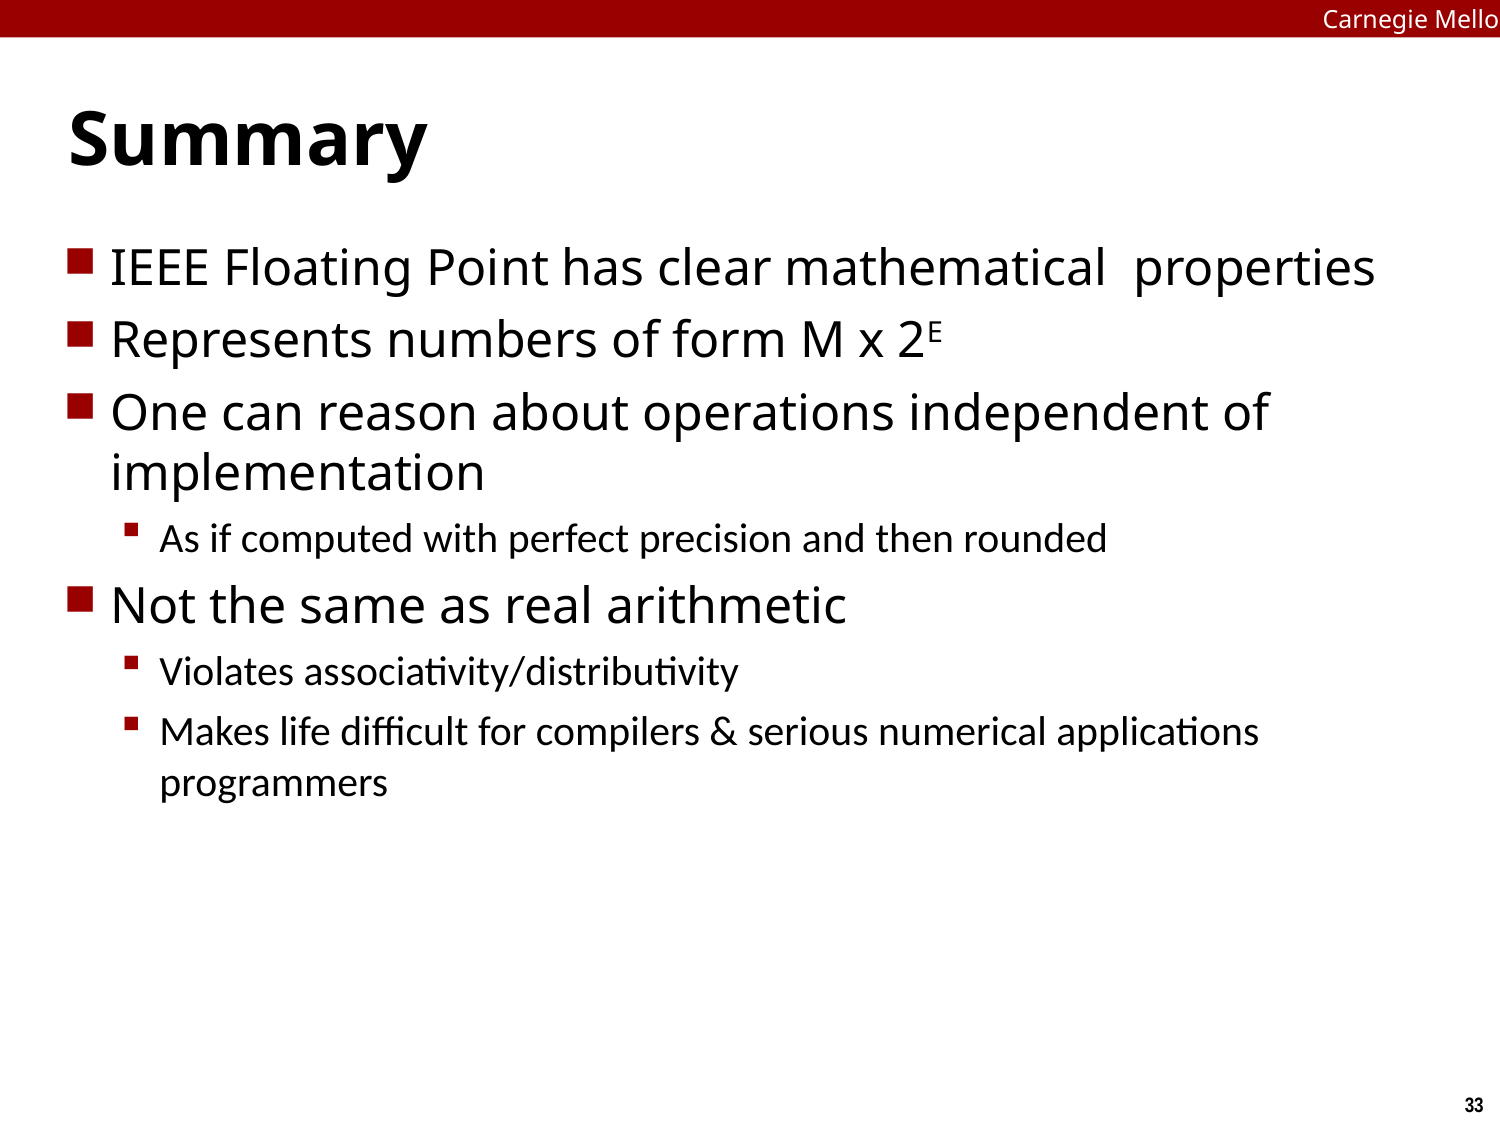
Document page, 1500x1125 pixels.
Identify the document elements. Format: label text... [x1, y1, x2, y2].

title Summary [62, 41, 1438, 228]
text_box Carnegie Mellon [1322, 3, 1500, 33]
list IEEE Floating Point has clear mathematical properties Represents numbers of form M x 2E One can reason about operations independent of implementation As if computed with perfect precision and then rounded Not the same as real arithmetic Violates associativity/distributivity Makes life difficult for compilers & serious numerical applications programmers [62, 228, 1438, 1122]
text_box [0, 0, 1500, 38]
